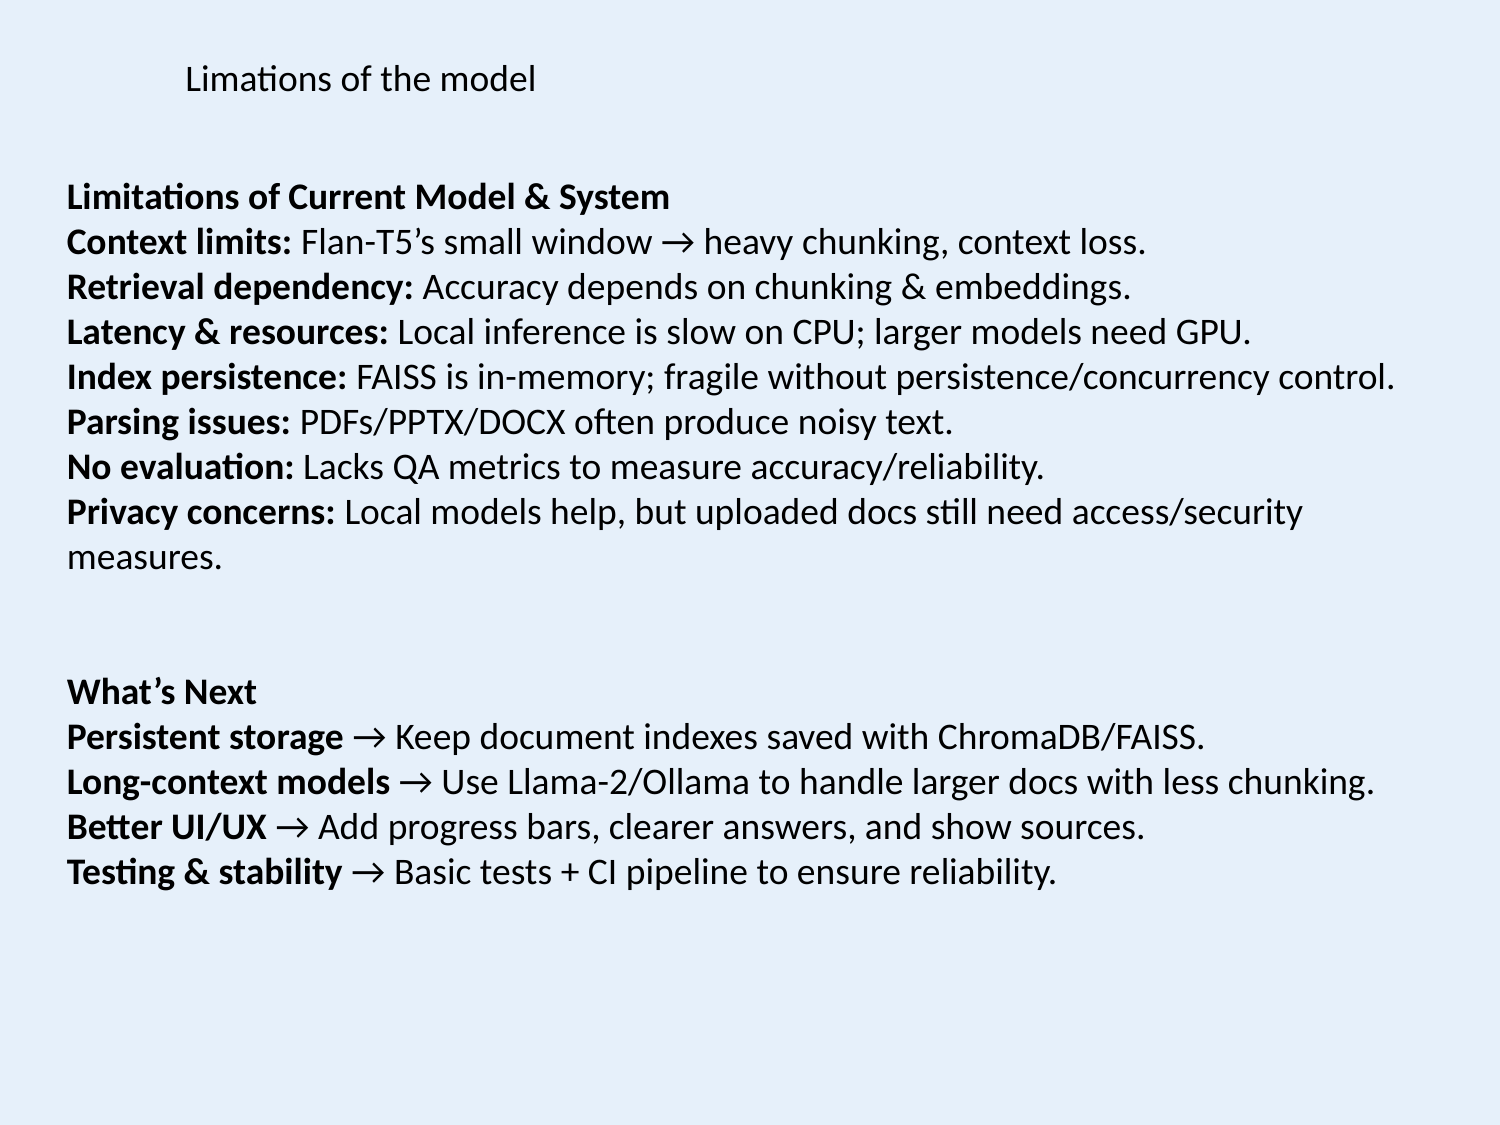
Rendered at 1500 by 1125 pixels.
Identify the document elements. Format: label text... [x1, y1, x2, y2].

text_box Limations of the model [170, 46, 1258, 106]
text_box Limitations of Current Model & System Context limits: Flan-T5’s small window → heavy chunking, context loss. Retrieval dependency: Accuracy depends on chunking & embeddings. Latency & resources: Local inference is slow on CPU; larger models need GPU. Index persistence: FAISS is in-memory; fragile without persistence/concurrency control. Parsing issues: PDFs/PPTX/DOCX often produce noisy text. No evaluation: Lacks QA metrics to measure accuracy/reliability. Privacy concerns: Local models help, but uploaded docs still need access/security measures. What’s Next Persistent storage → Keep document indexes saved with ChromaDB/FAISS. Long-context models → Use Llama-2/Ollama to handle larger docs with less chunking. Better UI/UX → Add progress bars, clearer answers, and show sources. Testing & stability → Basic tests + CI pipeline to ensure reliability. [52, 164, 1462, 950]
